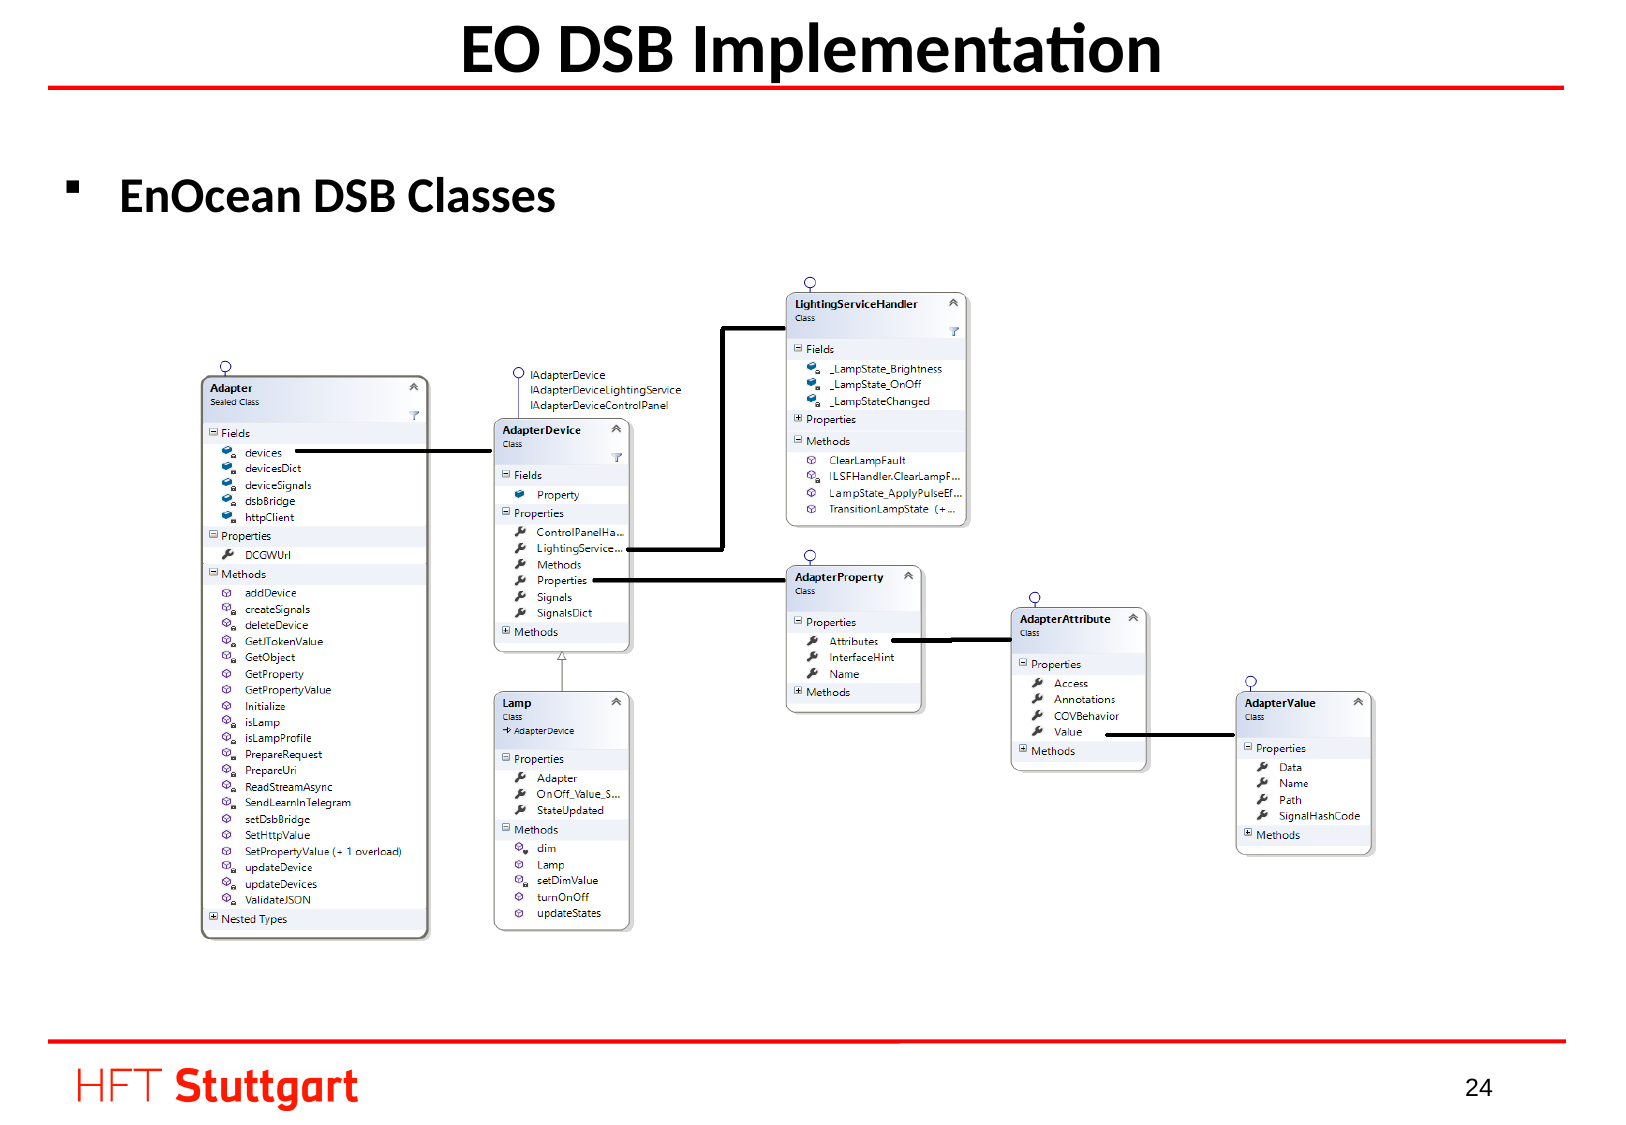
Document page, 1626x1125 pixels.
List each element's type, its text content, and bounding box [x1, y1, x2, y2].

title EO DSB Implementation [0, 0, 1625, 88]
text_box 24 [1422, 1039, 1536, 1114]
list EnOcean DSB Classes [47, 104, 1565, 1037]
picture [192, 268, 1380, 945]
picture [78, 1068, 358, 1111]
